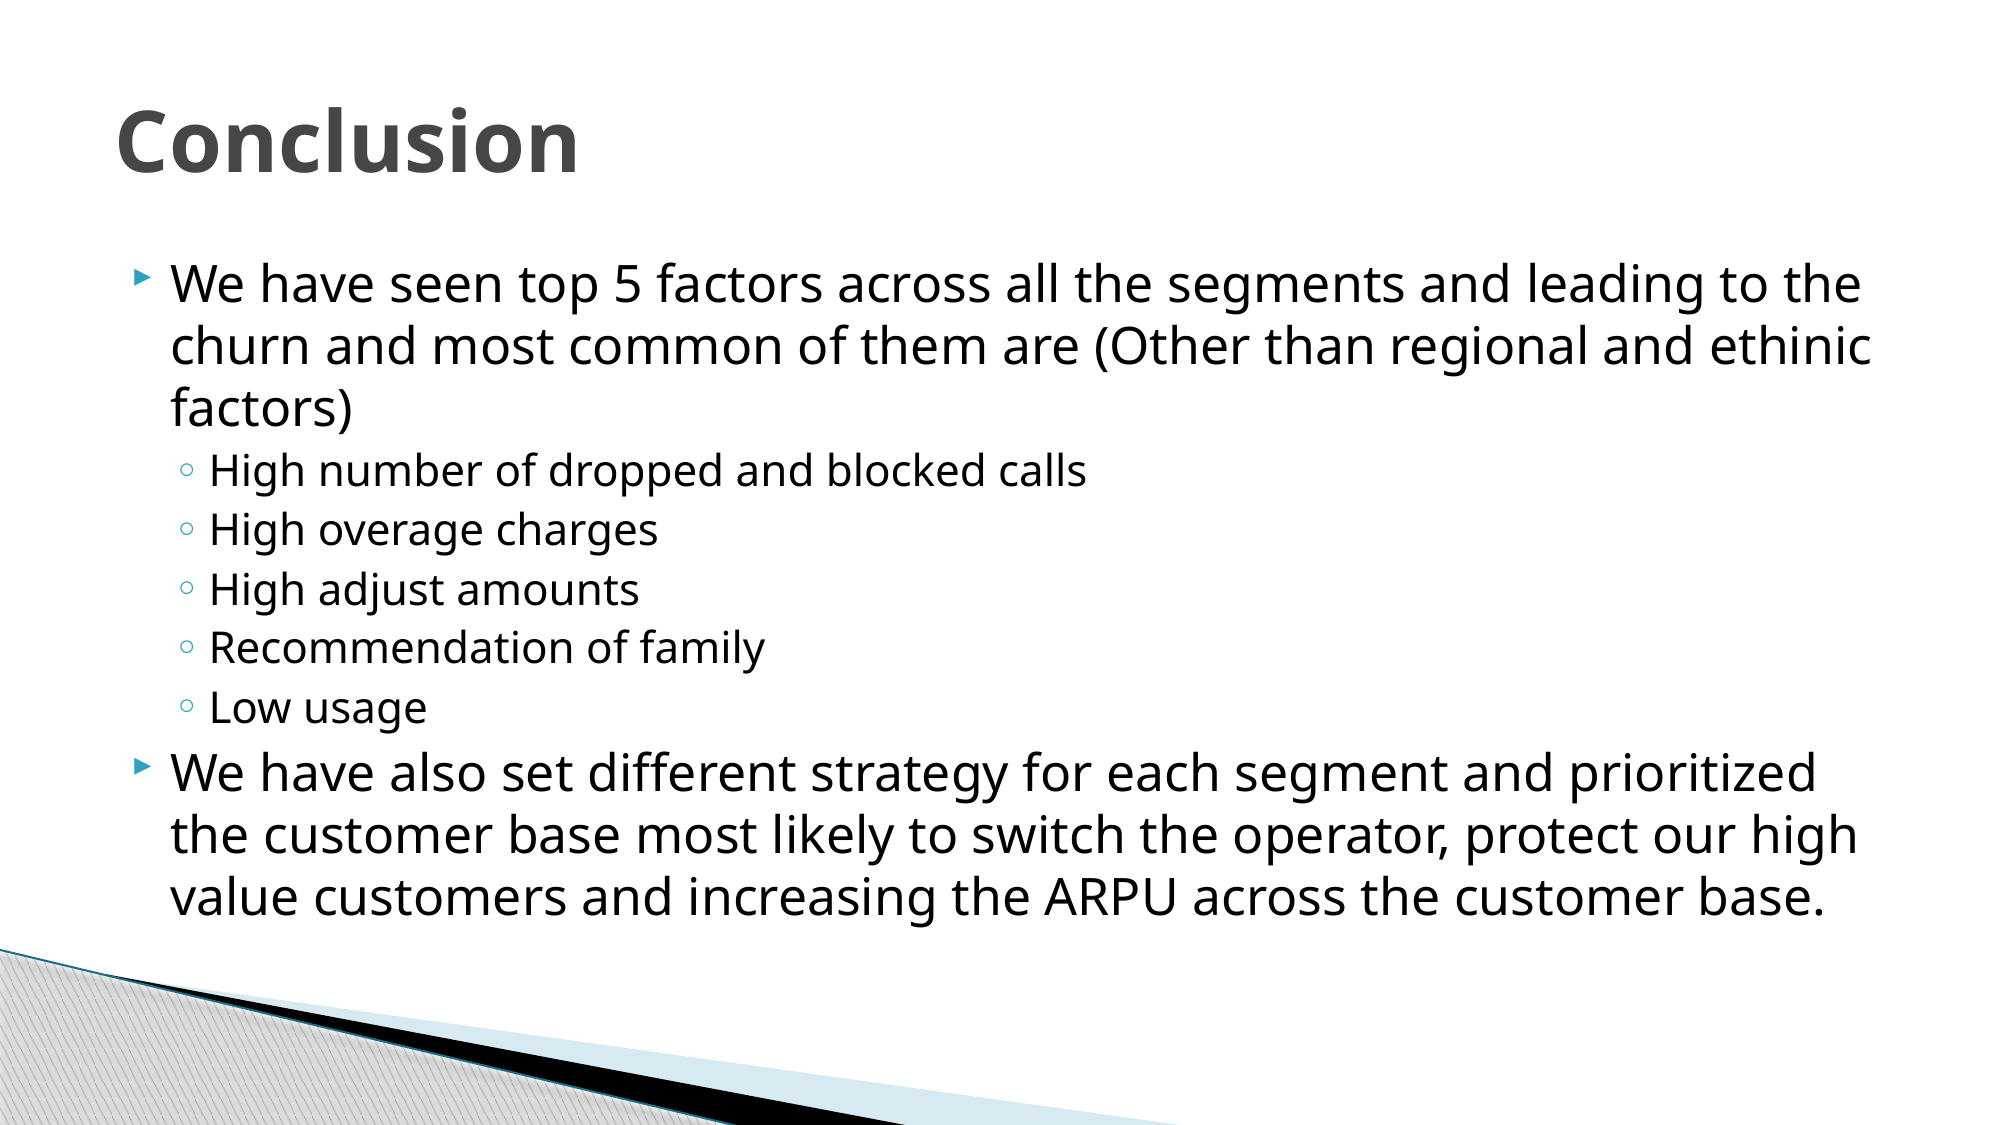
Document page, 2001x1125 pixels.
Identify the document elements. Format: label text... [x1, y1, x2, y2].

title Conclusion [99, 45, 1900, 233]
list We have seen top 5 factors across all the segments and leading to the churn and most common of them are (Other than regional and ethinic factors) High number of dropped and blocked calls High overage charges High adjust amounts Recommendation of family Low usage We have also set different strategy for each segment and prioritized the customer base most likely to switch the operator, protect our high value customers and increasing the ARPU across the customer base. [99, 243, 1900, 986]
